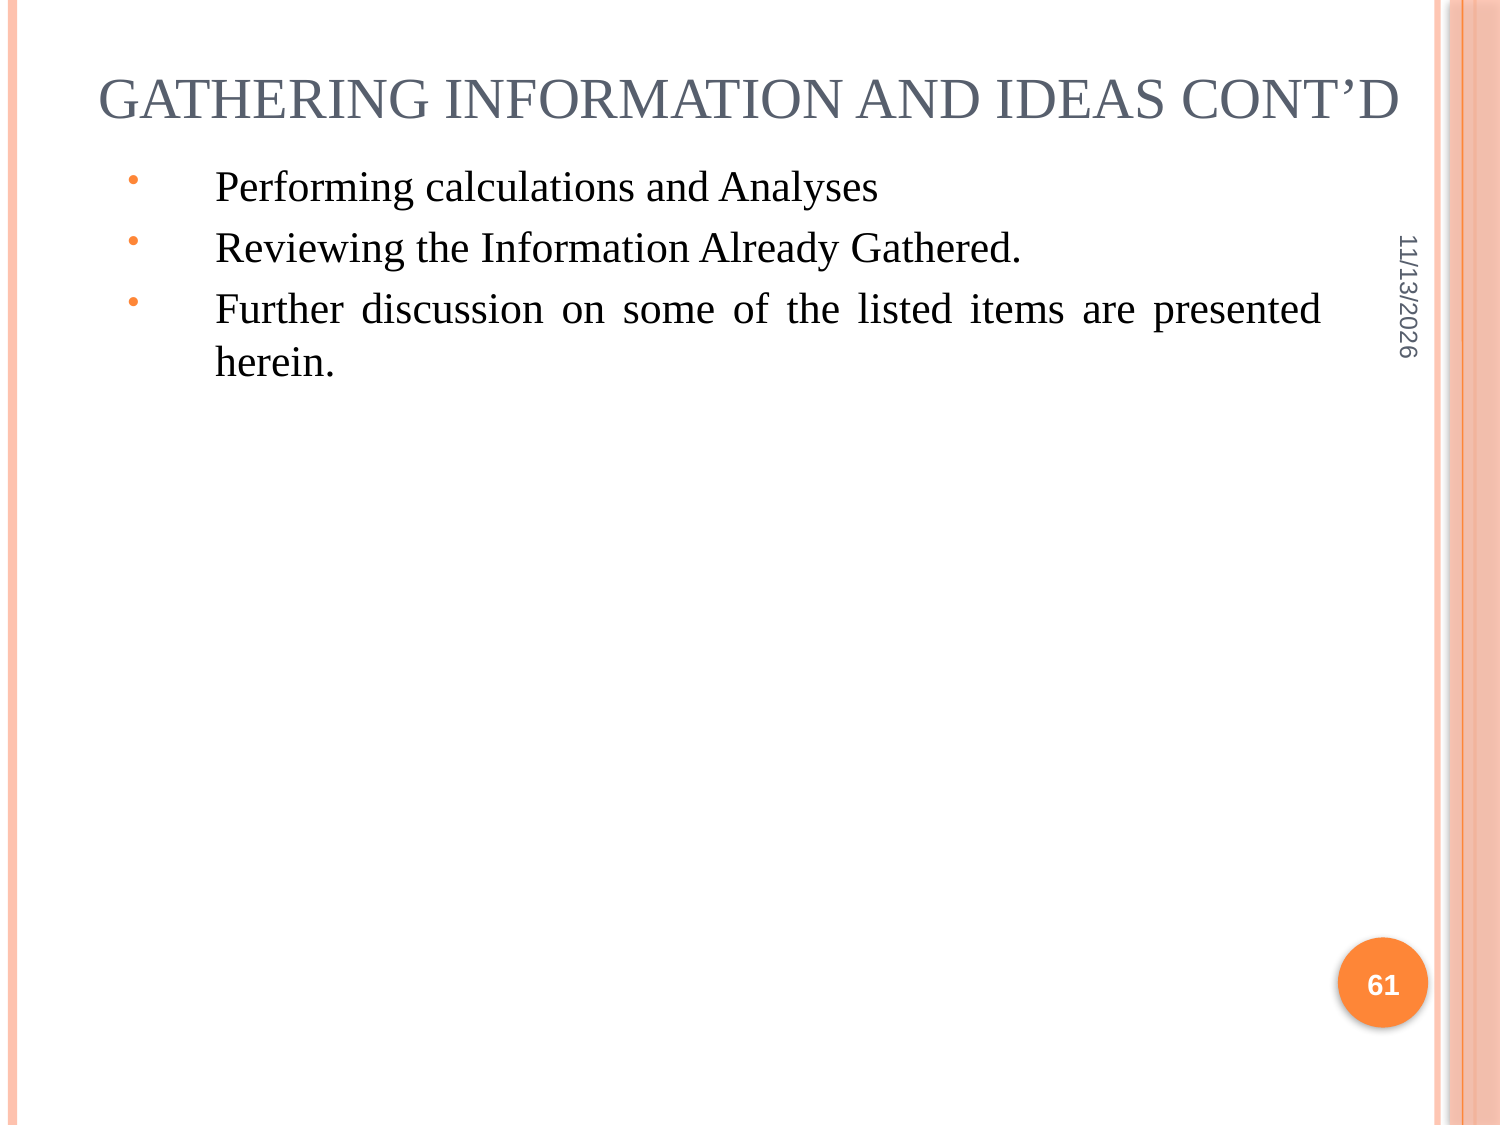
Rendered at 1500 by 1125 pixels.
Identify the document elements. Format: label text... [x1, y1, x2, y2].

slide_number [1378, 43, 1442, 374]
title GATHERING INFORMATION AND IDEAS CONT’D [75, 45, 1378, 138]
list Performing calculations and Analyses Reviewing the Information Already Gathered. Further discussion on some of the listed items are presented herein. [37, 149, 1338, 1062]
slide_number 61 [1333, 940, 1434, 1026]
